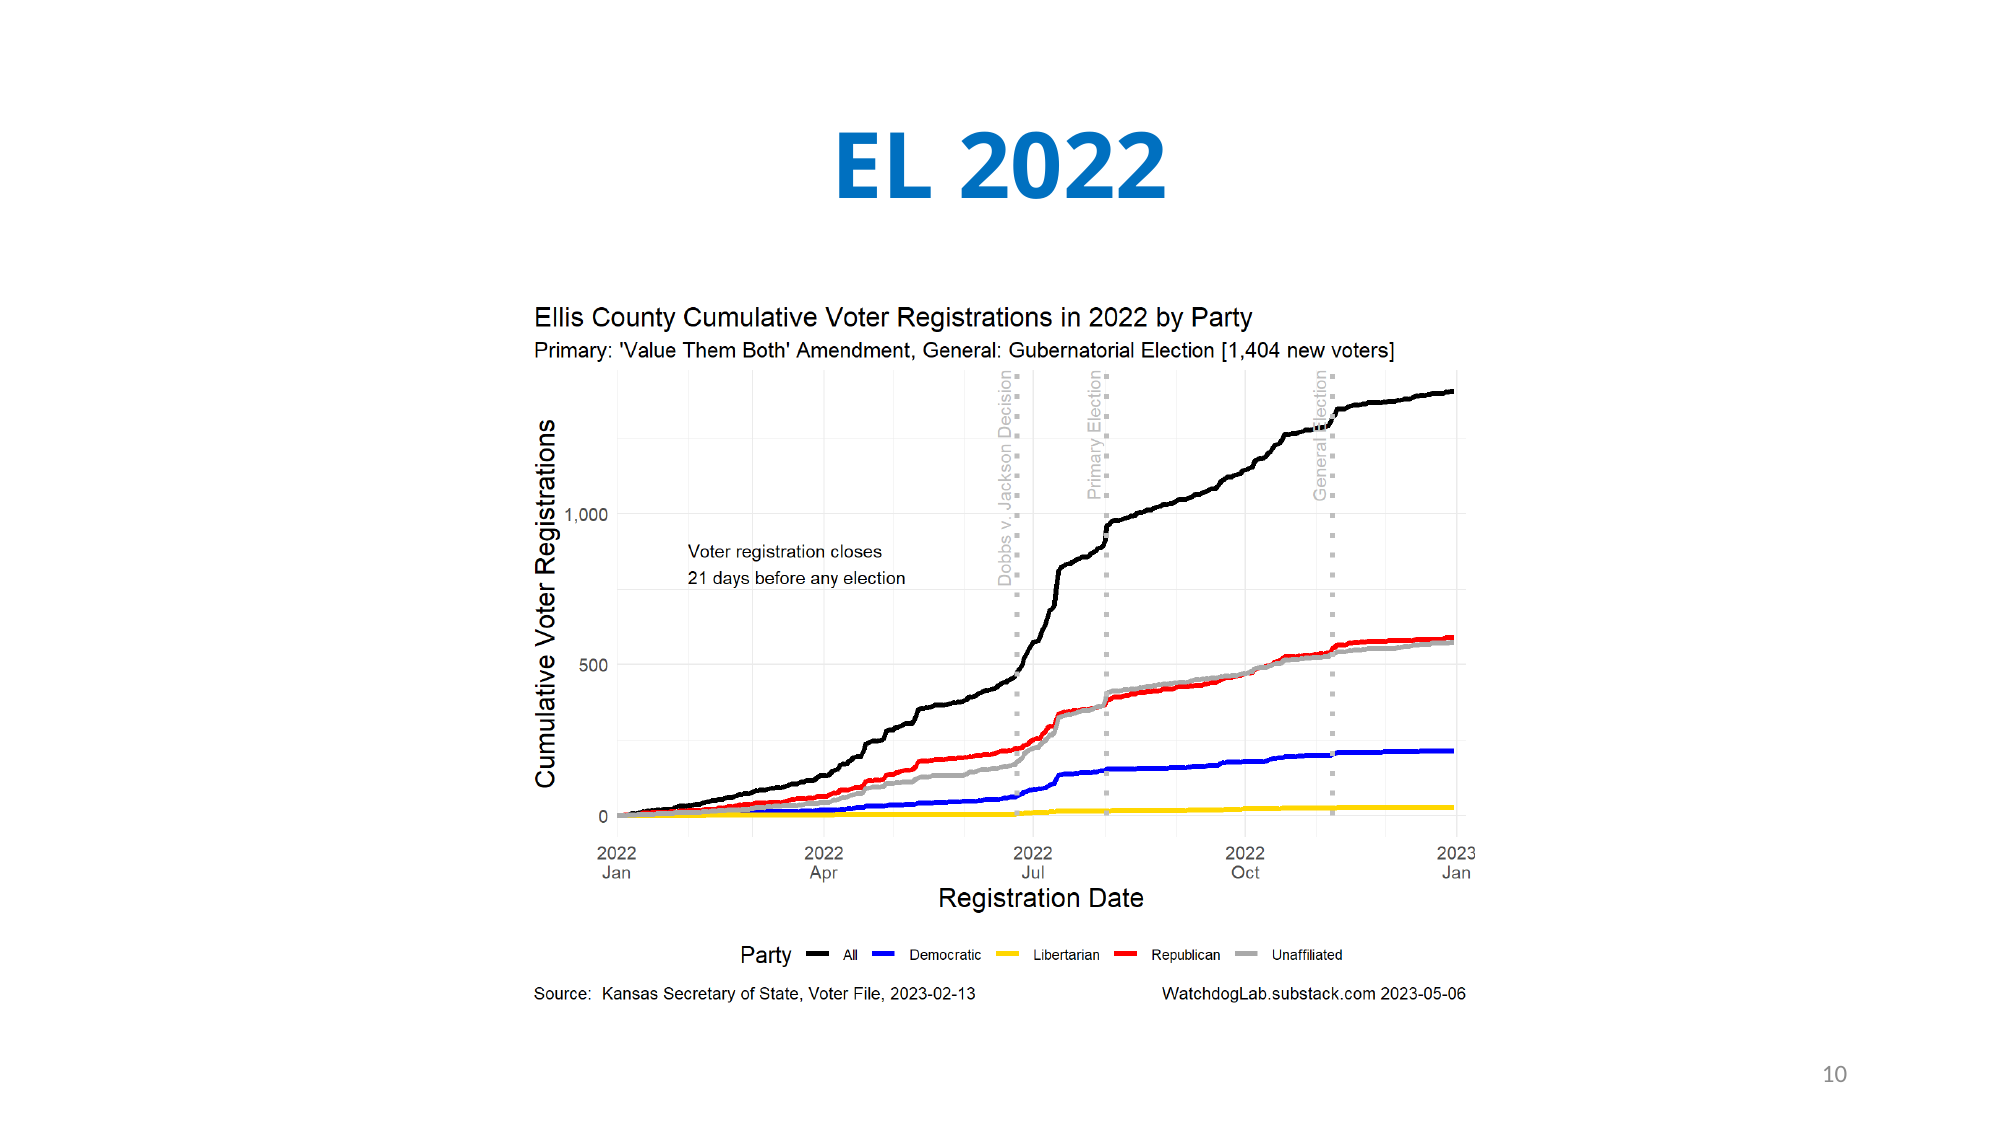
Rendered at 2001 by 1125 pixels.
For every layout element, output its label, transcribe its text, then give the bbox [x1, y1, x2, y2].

picture [524, 297, 1475, 1011]
title EL 2022 [137, 59, 1863, 278]
slide_number ‹#› [1412, 1042, 1863, 1103]
